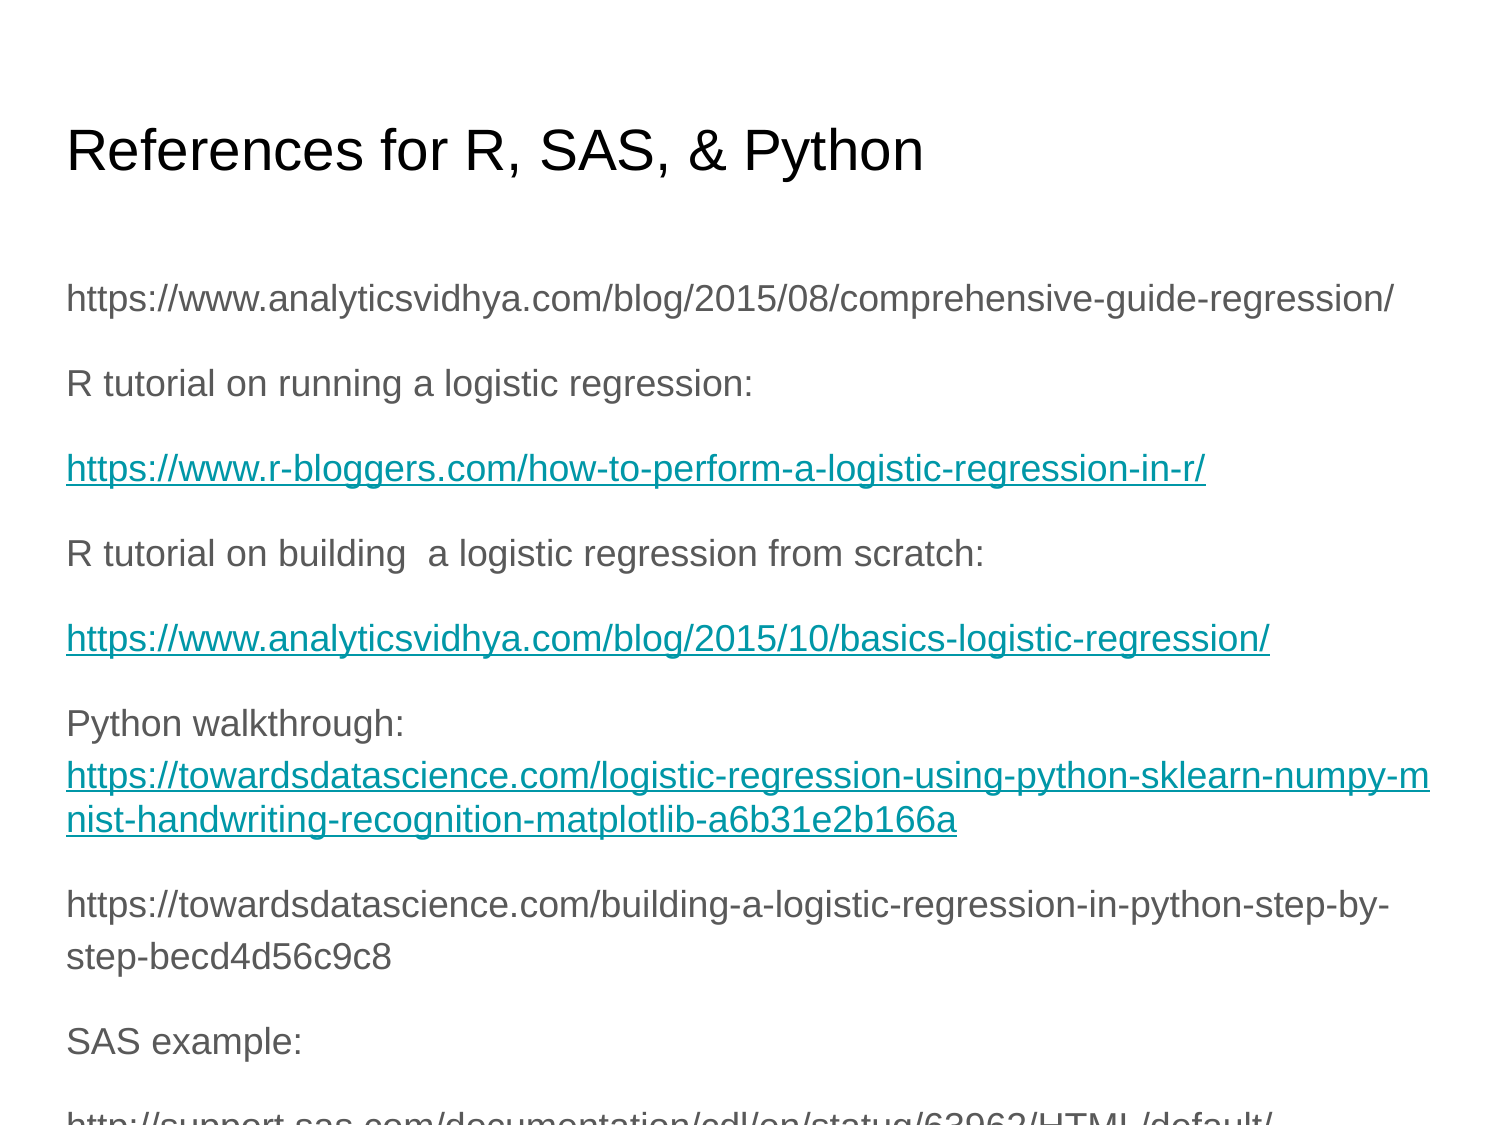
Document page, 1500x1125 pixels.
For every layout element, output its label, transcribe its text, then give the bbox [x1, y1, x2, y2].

list https://www.analyticsvidhya.com/blog/2015/08/comprehensive-guide-regression/ R tutorial on running a logistic regression: https://www.r-bloggers.com/how-to-perform-a-logistic-regression-in-r/ R tutorial on building a logistic regression from scratch: https://www.analyticsvidhya.com/blog/2015/10/basics-logistic-regression/ Python walkthrough: https://towardsdatascience.com/logistic-regression-using-python-sklearn-numpy-mnist-handwriting-recognition-matplotlib-a6b31e2b166a https://towardsdatascience.com/building-a-logistic-regression-in-python-step-by-step-becd4d56c9c8 SAS example: http://support.sas.com/documentation/cdl/en/statug/63962/HTML/default/viewer.htm#statug_logistic_sect060.htm [51, 252, 1449, 1000]
title References for R, SAS, & Python [51, 97, 1449, 223]
